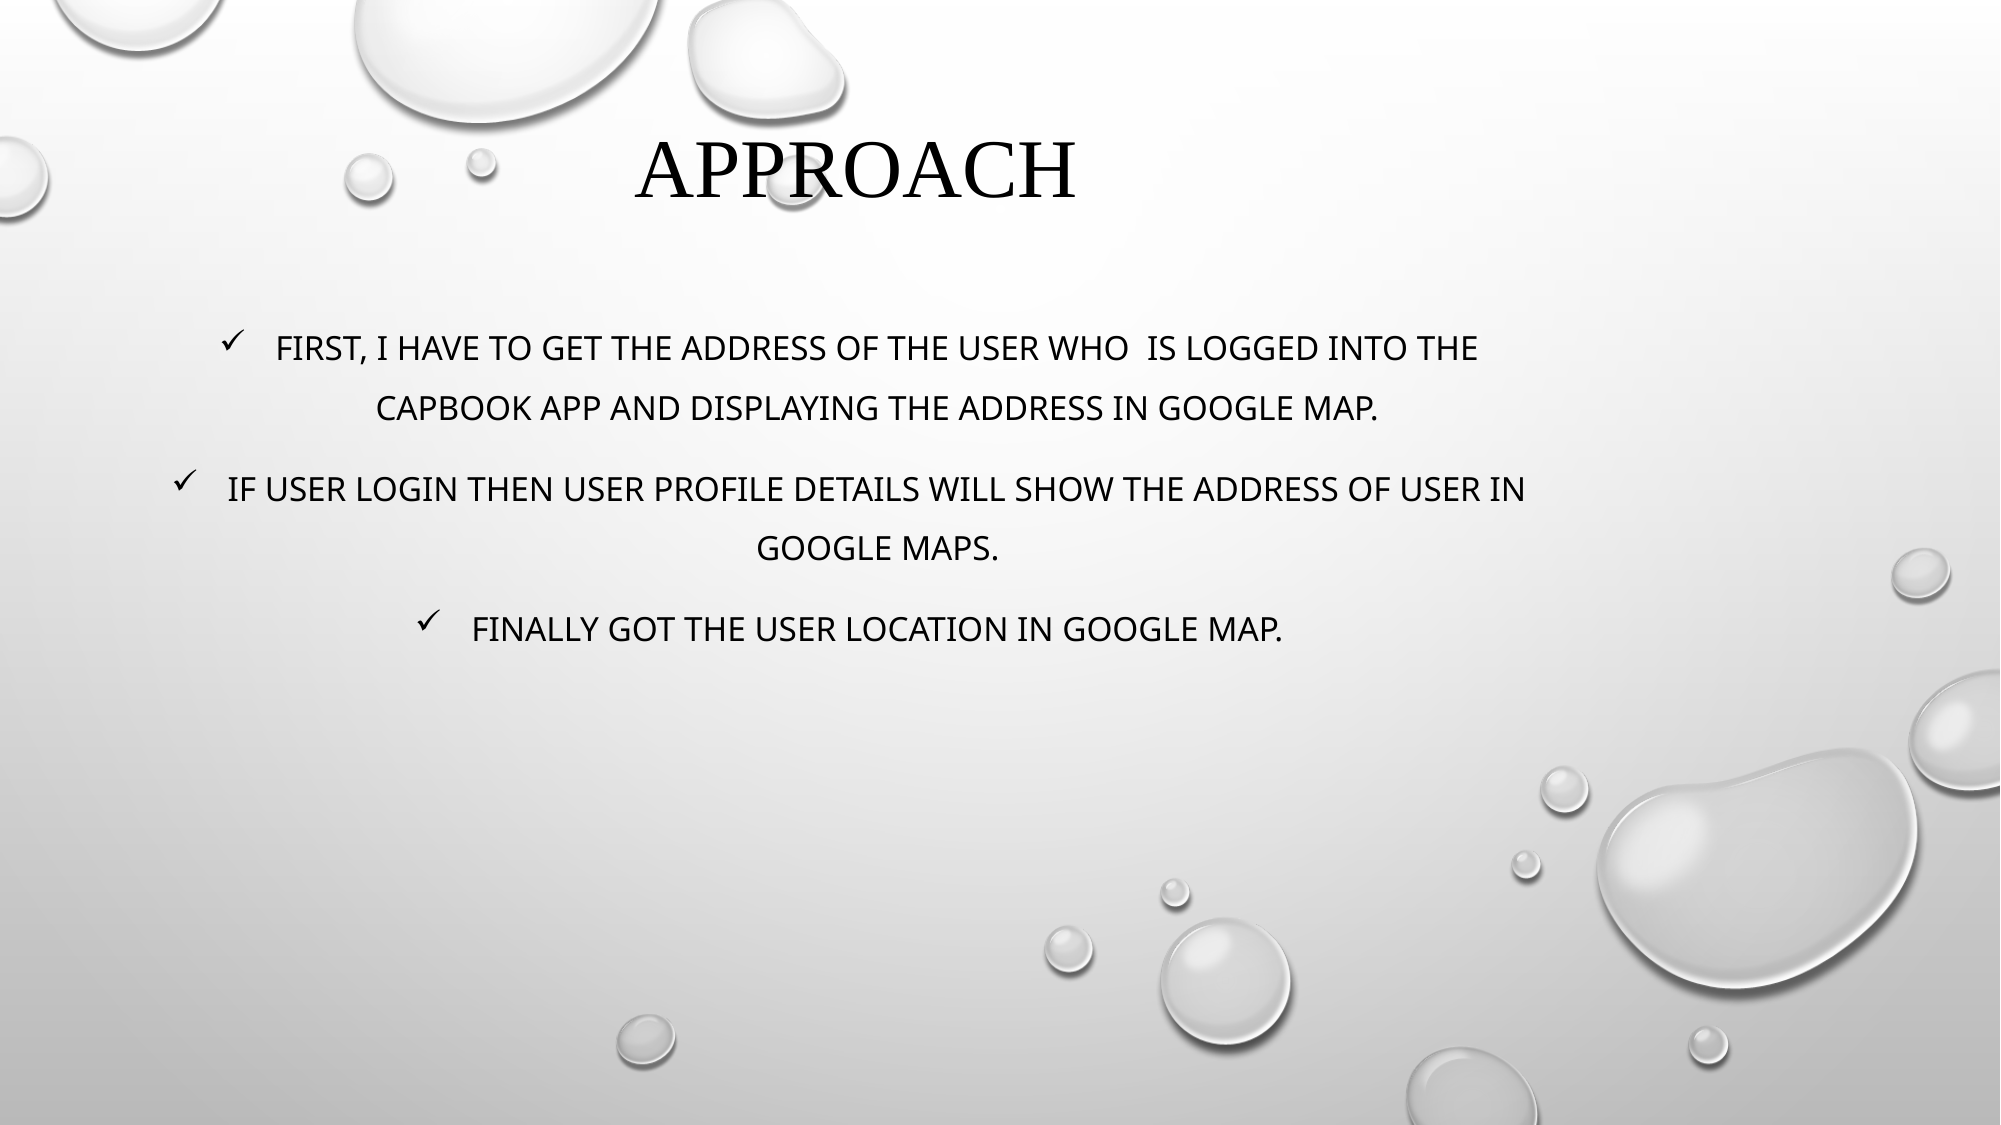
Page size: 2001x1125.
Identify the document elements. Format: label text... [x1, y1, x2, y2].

subtitle First, I have to get the address of the user who is logged into the capbook app and displaying the address in google map. If user login then user profile details will show the address of user in google maps. Finally got the user location in google map. [155, 299, 1545, 771]
picture [0, 0, 2000, 1125]
title APPROACH [430, 28, 1282, 224]
